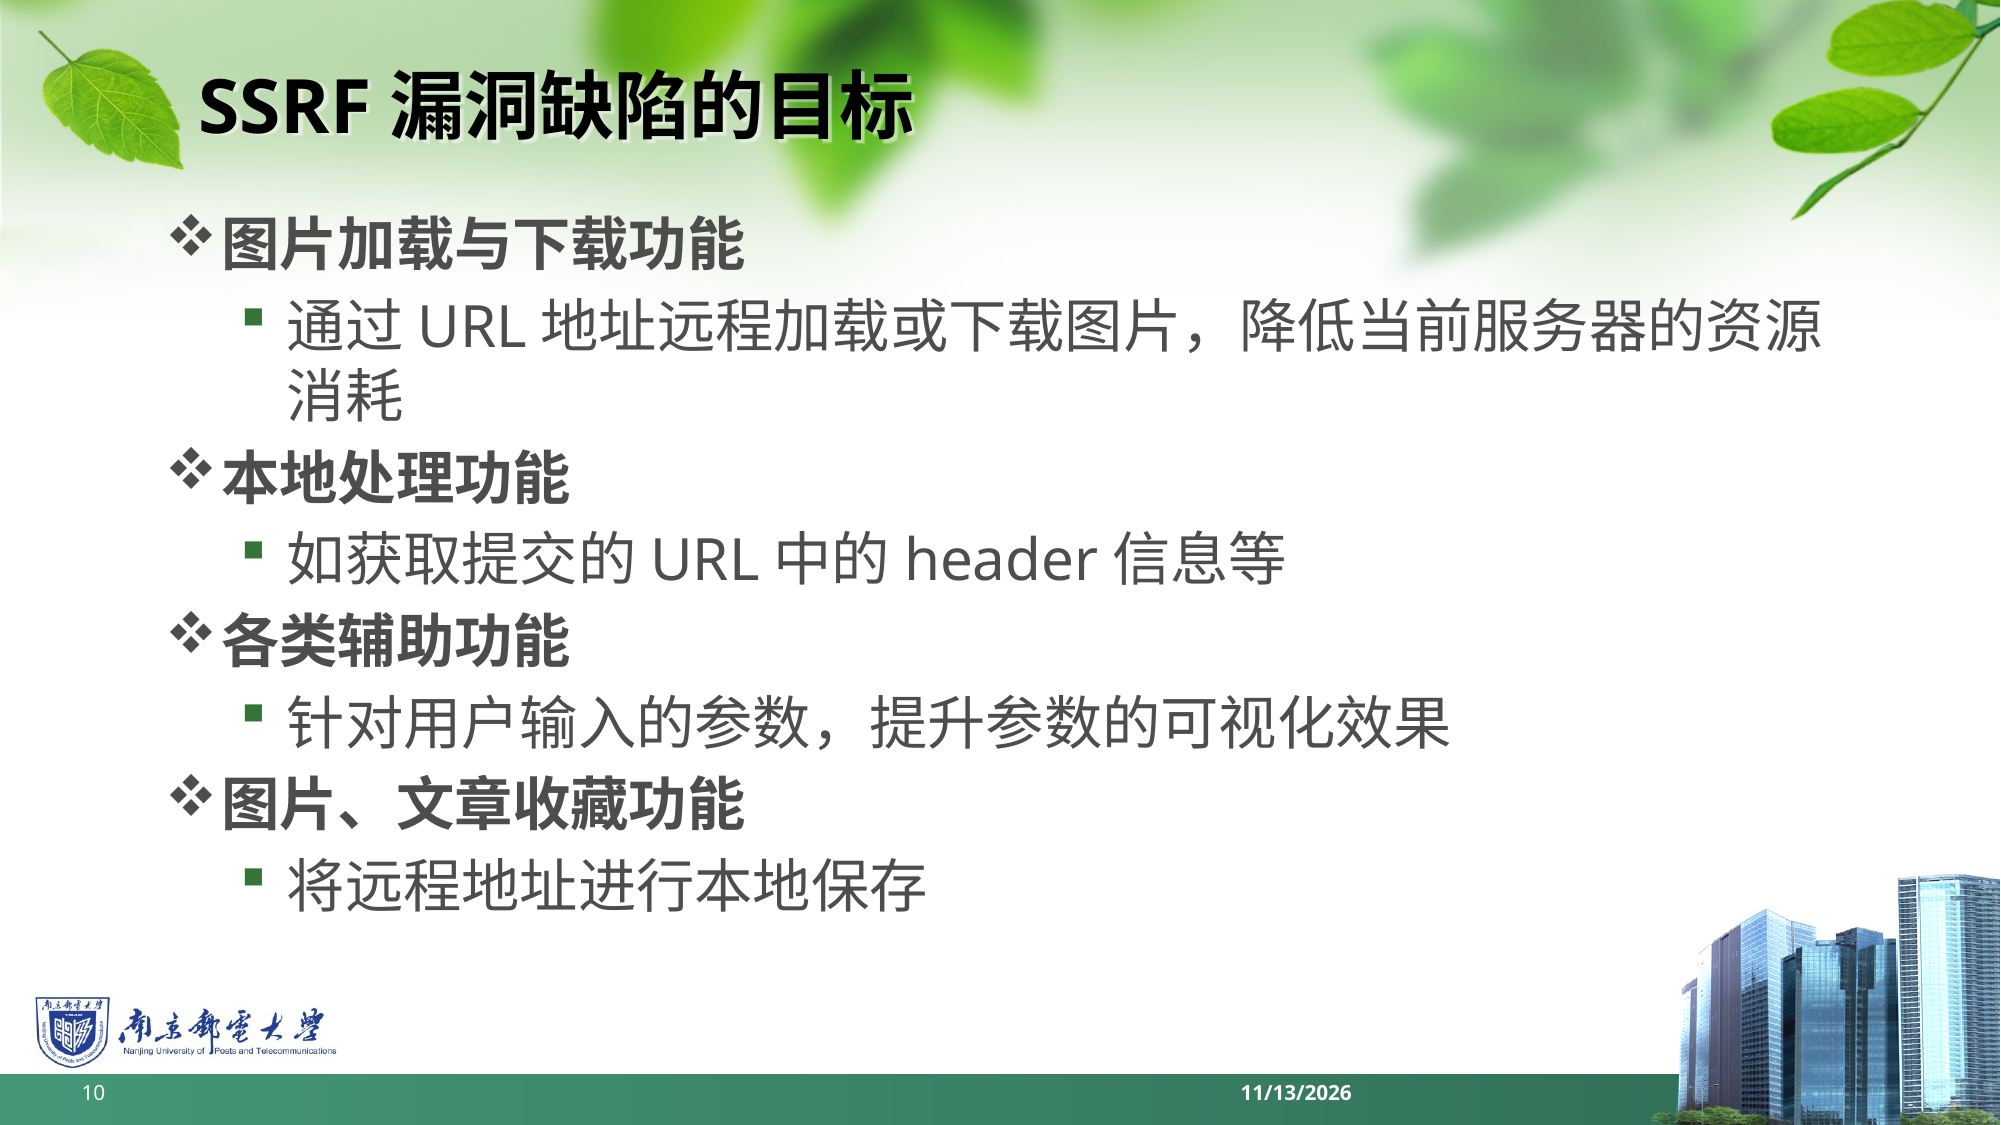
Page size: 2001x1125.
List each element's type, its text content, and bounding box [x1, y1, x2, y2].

list 图片加载与下载功能 通过URL地址远程加载或下载图片，降低当前服务器的资源消耗 本地处理功能 如获取提交的URL中的header信息等 各类辅助功能 针对用户输入的参数，提升参数的可视化效果 图片、文章收藏功能 将远程地址进行本地保存 [150, 200, 1838, 1038]
picture [33, 995, 338, 1070]
picture [0, 0, 2000, 319]
slide_number 10 [66, 1072, 184, 1113]
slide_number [900, 1072, 1367, 1113]
title SSRF漏洞缺陷的目标 [183, 57, 1767, 150]
